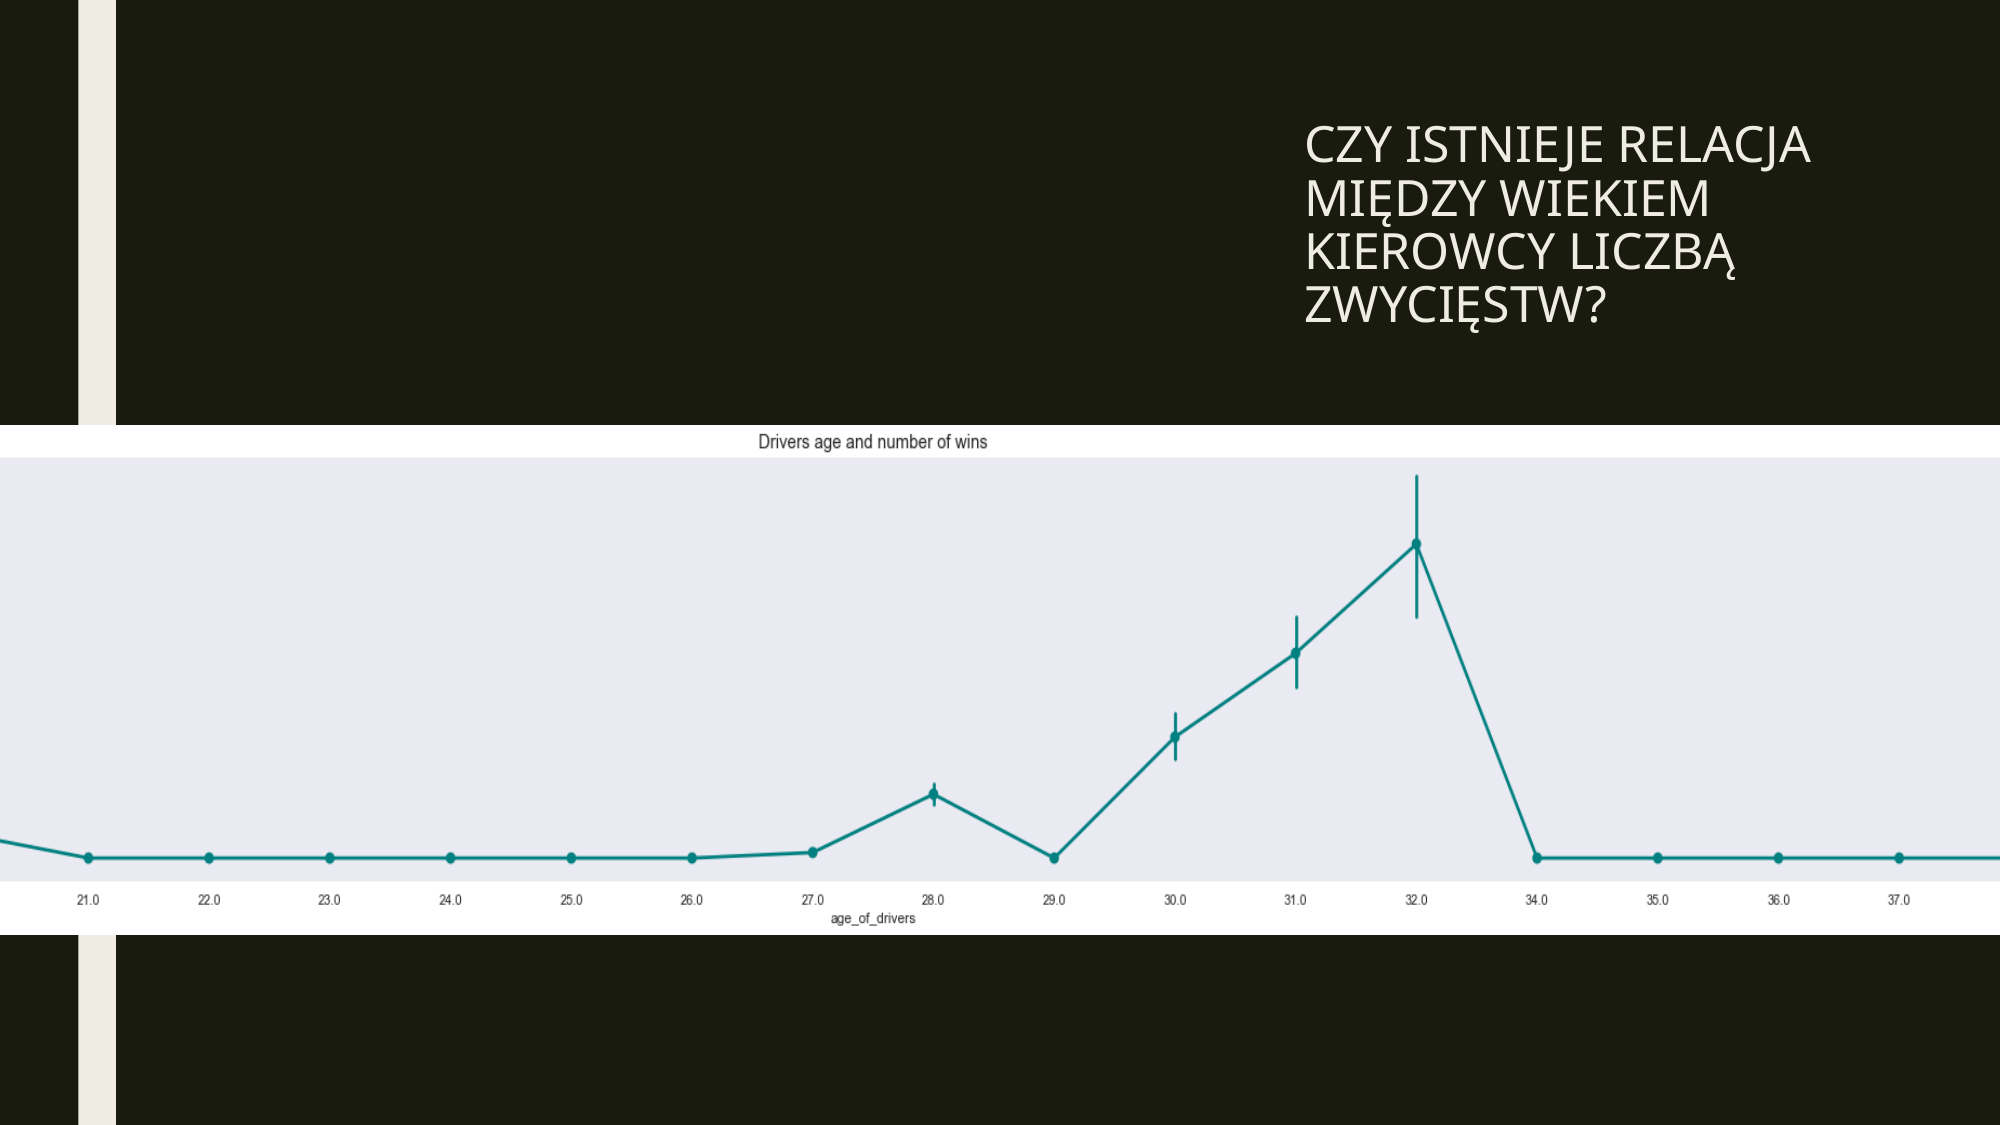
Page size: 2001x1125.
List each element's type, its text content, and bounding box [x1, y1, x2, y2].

text_box [76, 935, 119, 1125]
title Czy istnieje relacja między wiekiem kierowcy Liczbą zwycięstw? [1289, 112, 1890, 357]
text_box [76, 0, 119, 425]
picture [0, 425, 2000, 935]
